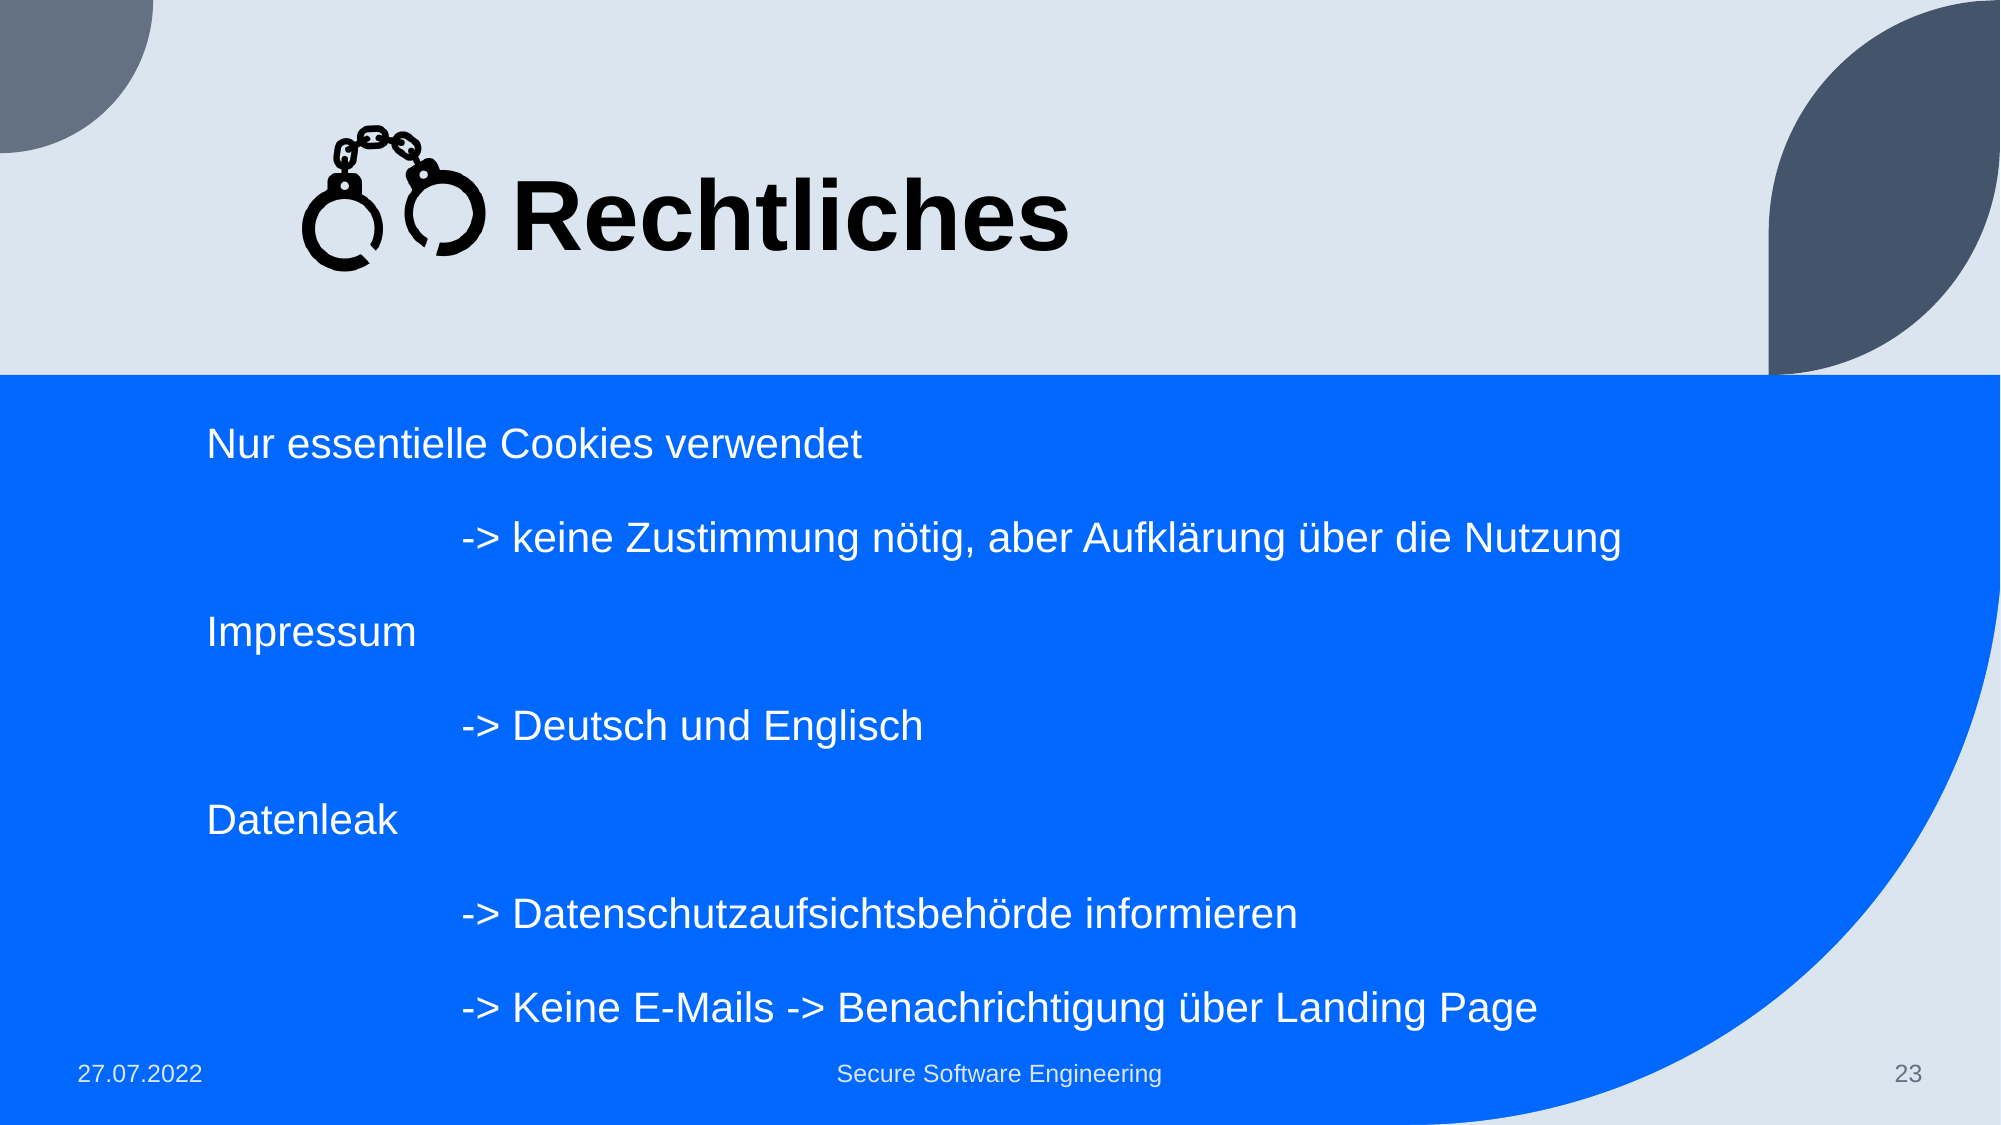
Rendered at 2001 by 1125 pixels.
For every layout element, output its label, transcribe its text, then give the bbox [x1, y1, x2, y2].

list Nur essentielle Cookies verwendet -> keine Zustimmung nötig, aber Aufklärung über die Nutzung Impressum -> Deutsch und Englisch Datenleak -> Datenschutzaufsichtsbehörde informieren -> Keine E-Mails -> Benachrichtigung über Landing Page [191, 383, 1796, 1043]
picture [290, 96, 496, 301]
title Rechtliches [191, 62, 1796, 280]
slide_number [62, 1042, 513, 1103]
footer Secure Software Engineering [662, 1042, 1338, 1103]
slide_number ‹#› [1674, 1042, 1938, 1103]
